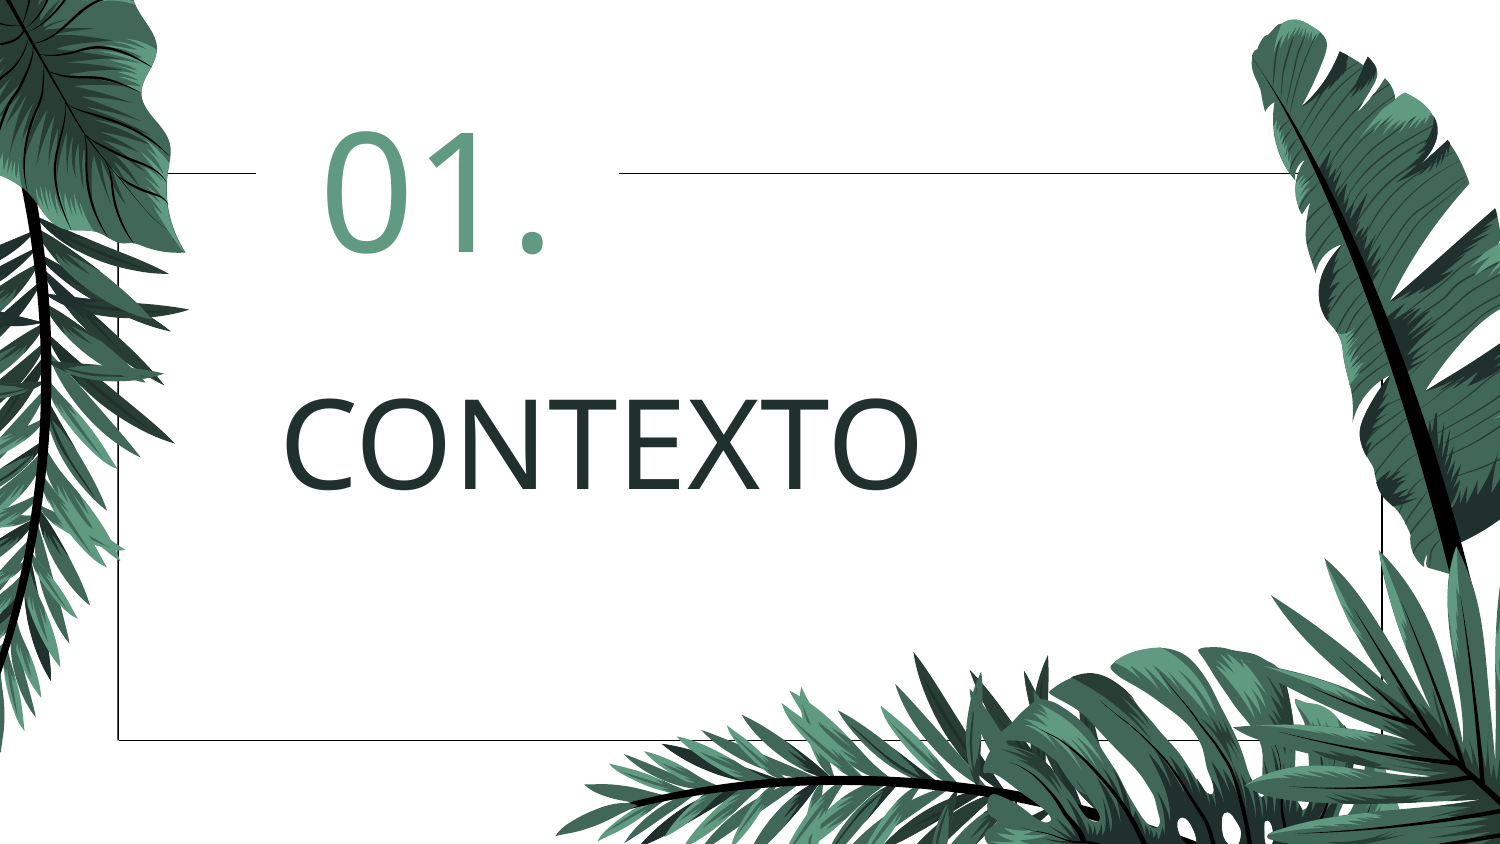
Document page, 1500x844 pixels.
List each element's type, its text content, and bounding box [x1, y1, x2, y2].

title CONTEXTO [264, 349, 1063, 555]
title 01. [304, 103, 620, 301]
